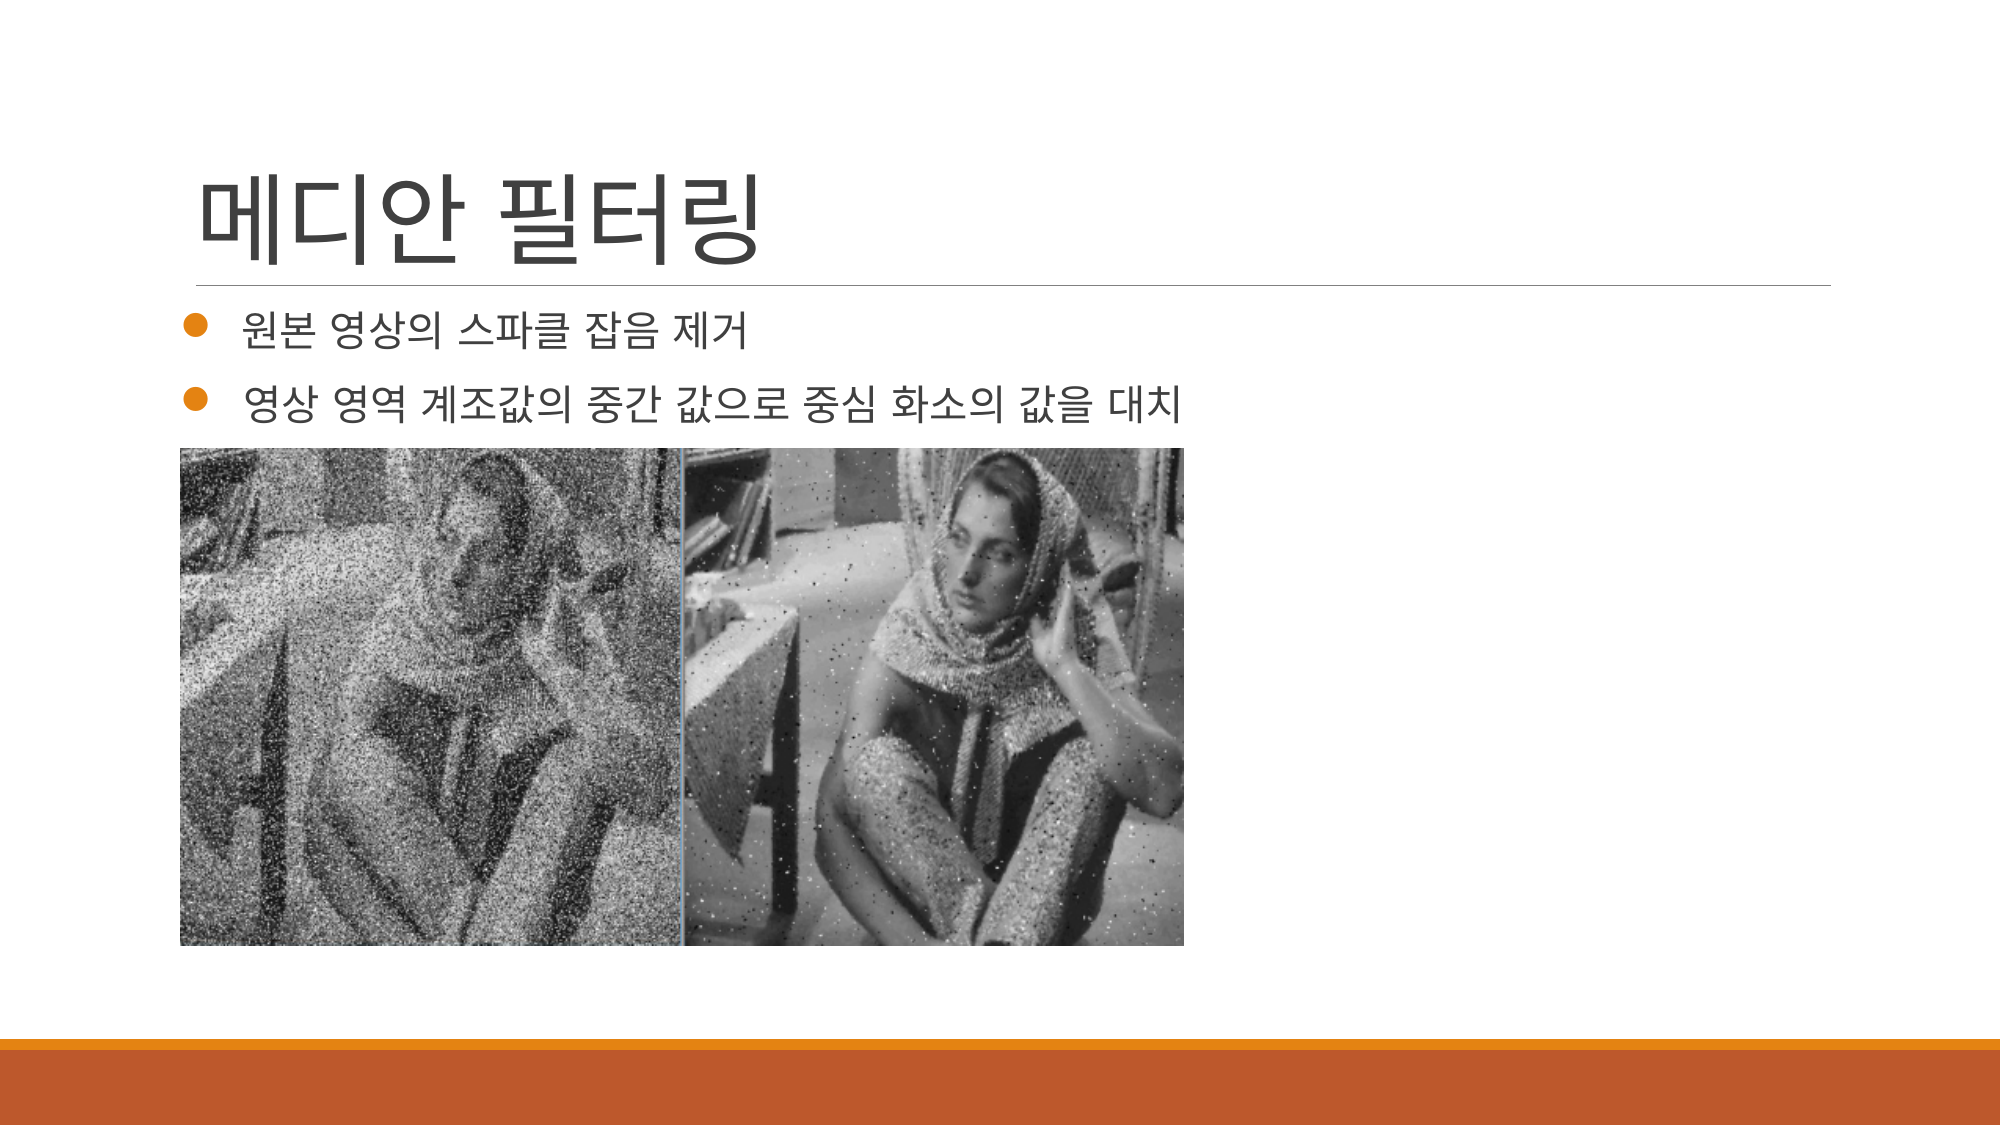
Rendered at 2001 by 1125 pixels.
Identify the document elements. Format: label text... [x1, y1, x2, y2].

picture [179, 447, 1185, 946]
title 메디안 필터링 [180, 47, 1830, 285]
list 원본 영상의 스파클 잡음 제거 영상 영역 계조값의 중간 값으로 중심 화소의 값을 대치 [180, 302, 1830, 963]
